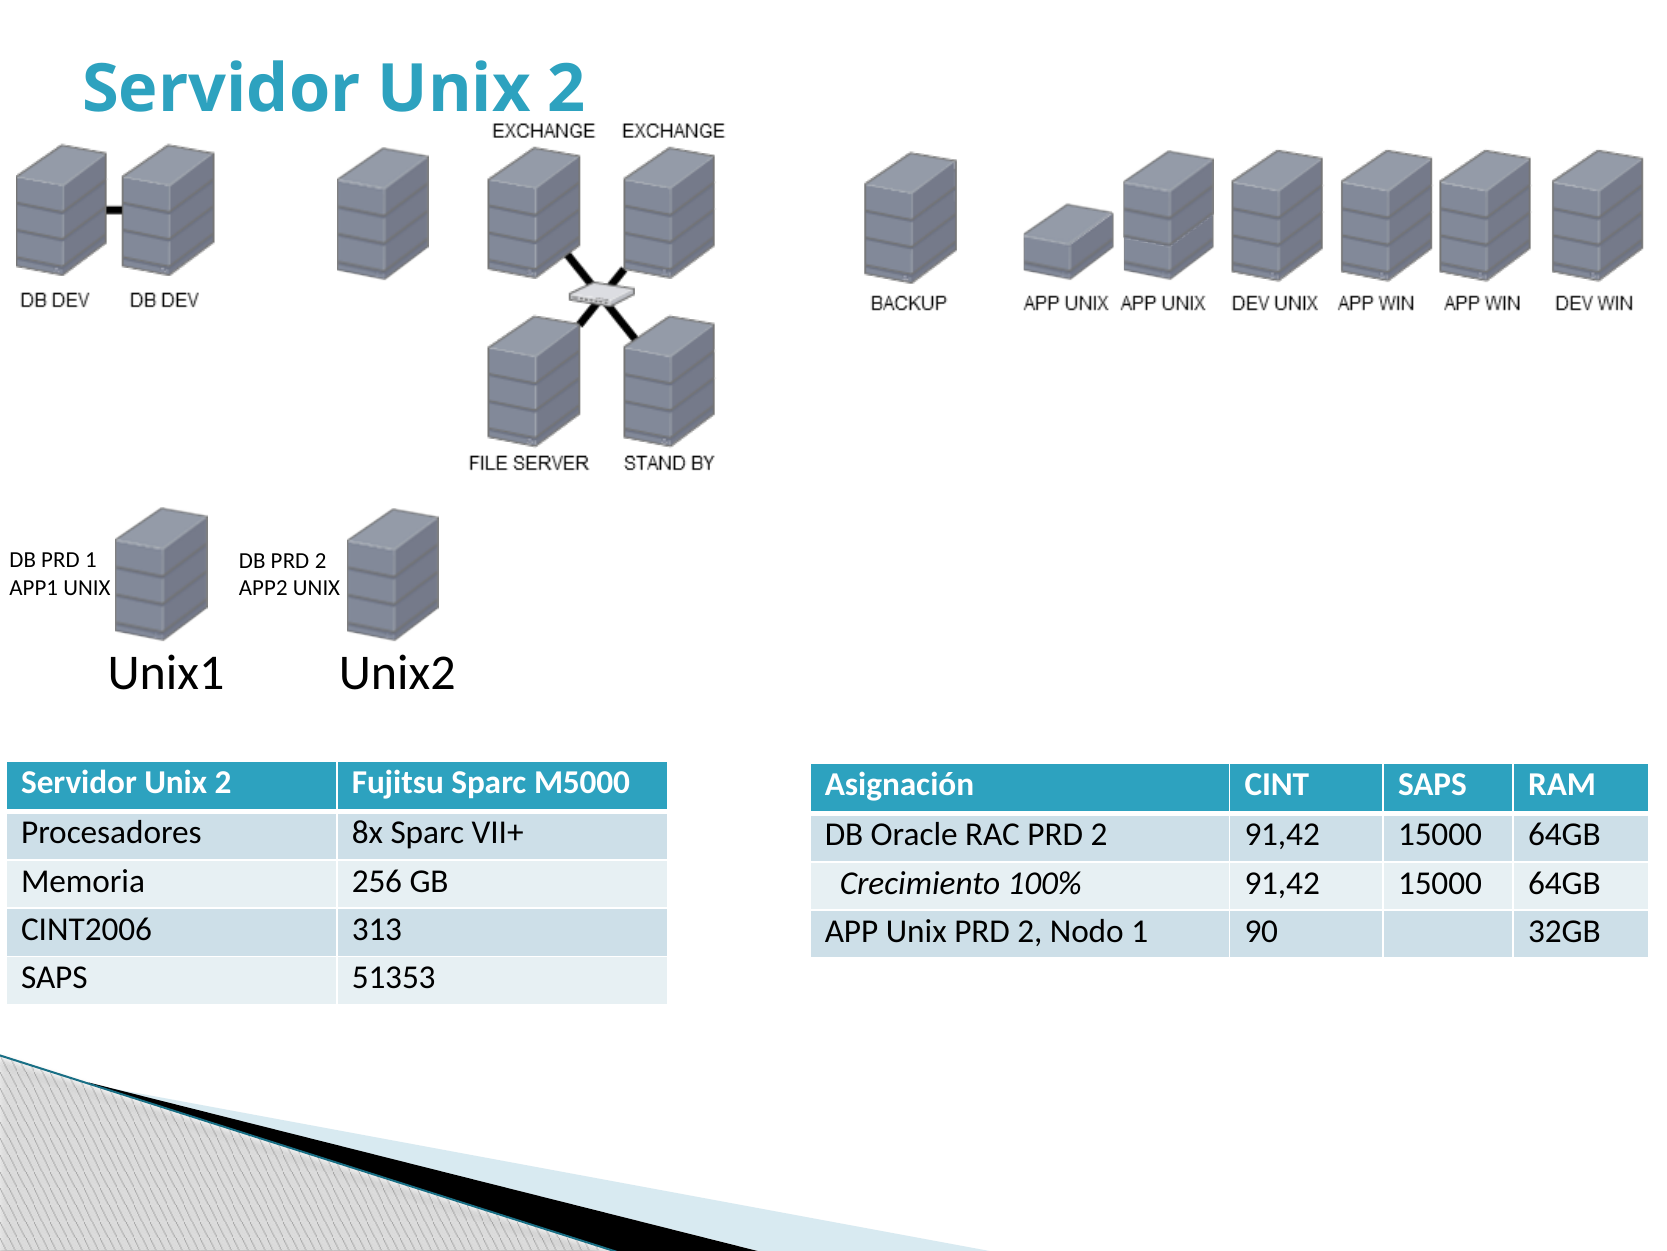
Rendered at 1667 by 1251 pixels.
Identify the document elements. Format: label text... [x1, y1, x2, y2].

picture [115, 507, 208, 648]
text_box DB PRD 2 APP2 UNIX [224, 537, 341, 608]
table_cell Crecimiento 100% [811, 863, 1229, 909]
table_cell APP Unix PRD 2, Nodo 1 [811, 911, 1229, 957]
table_cell Procesadores [7, 814, 336, 859]
table_cell 15000 [1384, 863, 1512, 909]
text_box Unix2 [324, 632, 490, 707]
table_cell CINT2006 [7, 909, 336, 956]
table_cell 91,42 [1230, 863, 1382, 909]
table_cell 32GB [1514, 911, 1648, 957]
picture [15, 116, 1651, 479]
table_header Fujitsu Sparc M5000 [338, 762, 667, 809]
table_cell 64GB [1514, 816, 1648, 861]
table_cell 64GB [1514, 863, 1648, 909]
picture [346, 507, 440, 648]
table_header Servidor Unix 2 [7, 762, 336, 809]
table_cell DB Oracle RAC PRD 2 [811, 816, 1229, 861]
table_cell 256 GB [338, 861, 667, 907]
text_box DB PRD 1 APP1 UNIX [0, 537, 109, 608]
table_header RAM [1514, 764, 1648, 811]
table_cell 15000 [1384, 816, 1512, 861]
table_header Asignación [811, 764, 1229, 811]
table_cell 90 [1230, 911, 1382, 957]
text_box Unix1 [93, 631, 259, 707]
table_cell Memoria [7, 861, 336, 907]
text_box Servidor Unix 2 [65, 0, 1189, 116]
table_header SAPS [1384, 764, 1512, 811]
table_cell SAPS [7, 957, 336, 1004]
table_cell 91,42 [1230, 816, 1382, 861]
table_cell 51353 [338, 957, 667, 1004]
table_cell 313 [338, 909, 667, 956]
table_cell 8x Sparc VII+ [338, 814, 667, 859]
table_header CINT [1230, 764, 1382, 811]
table_cell [1384, 911, 1512, 957]
